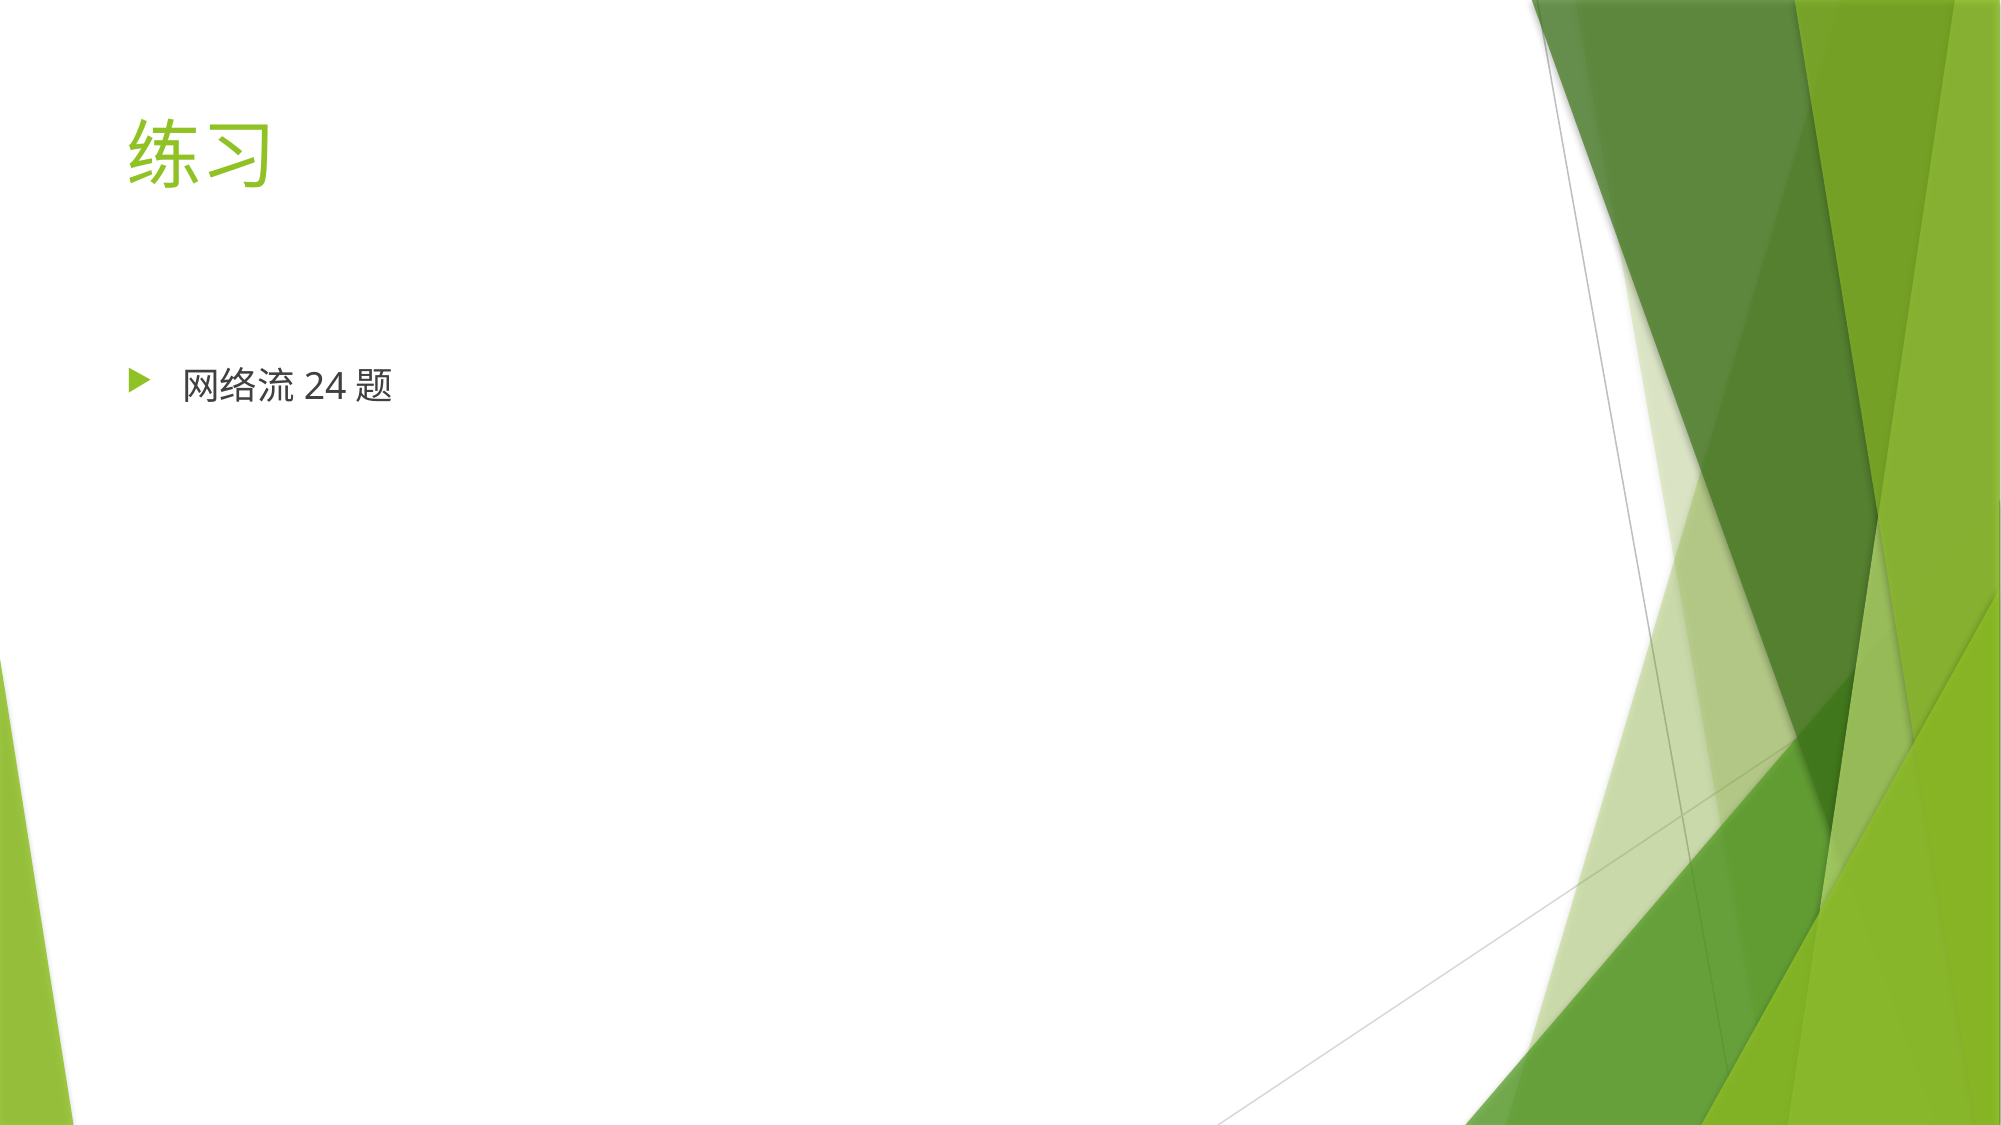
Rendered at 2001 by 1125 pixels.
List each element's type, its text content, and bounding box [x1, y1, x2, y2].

title 练习 [111, 99, 1522, 317]
list 网络流24题 [111, 354, 1522, 992]
